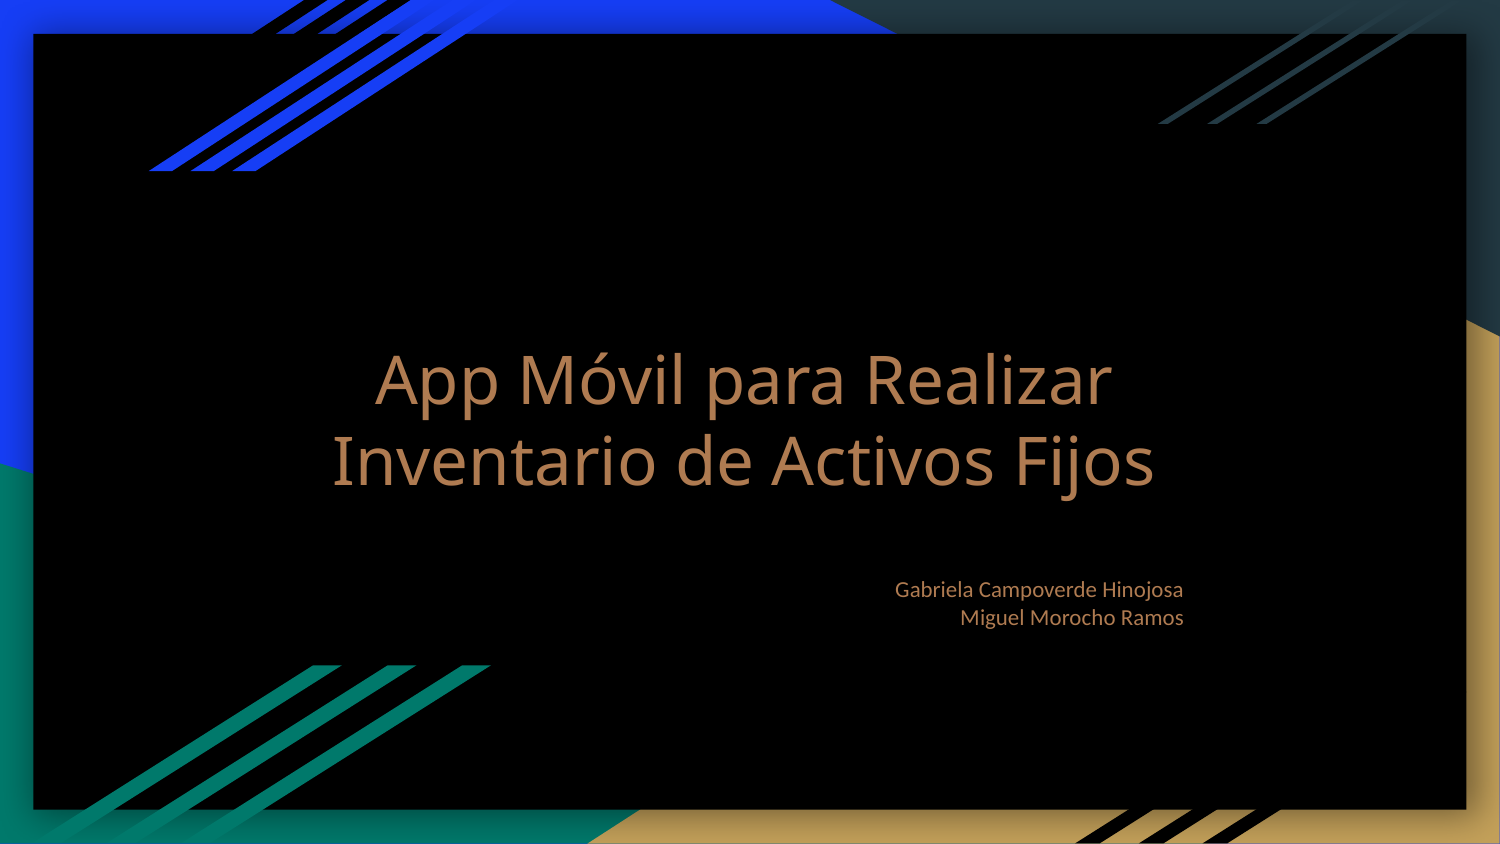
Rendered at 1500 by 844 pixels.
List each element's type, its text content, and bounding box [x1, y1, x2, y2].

subtitle Gabriela Campoverde Hinojosa Miguel Morocho Ramos [304, 559, 1185, 646]
title App Móvil para Realizar Inventario de Activos Fijos [304, 298, 1185, 537]
